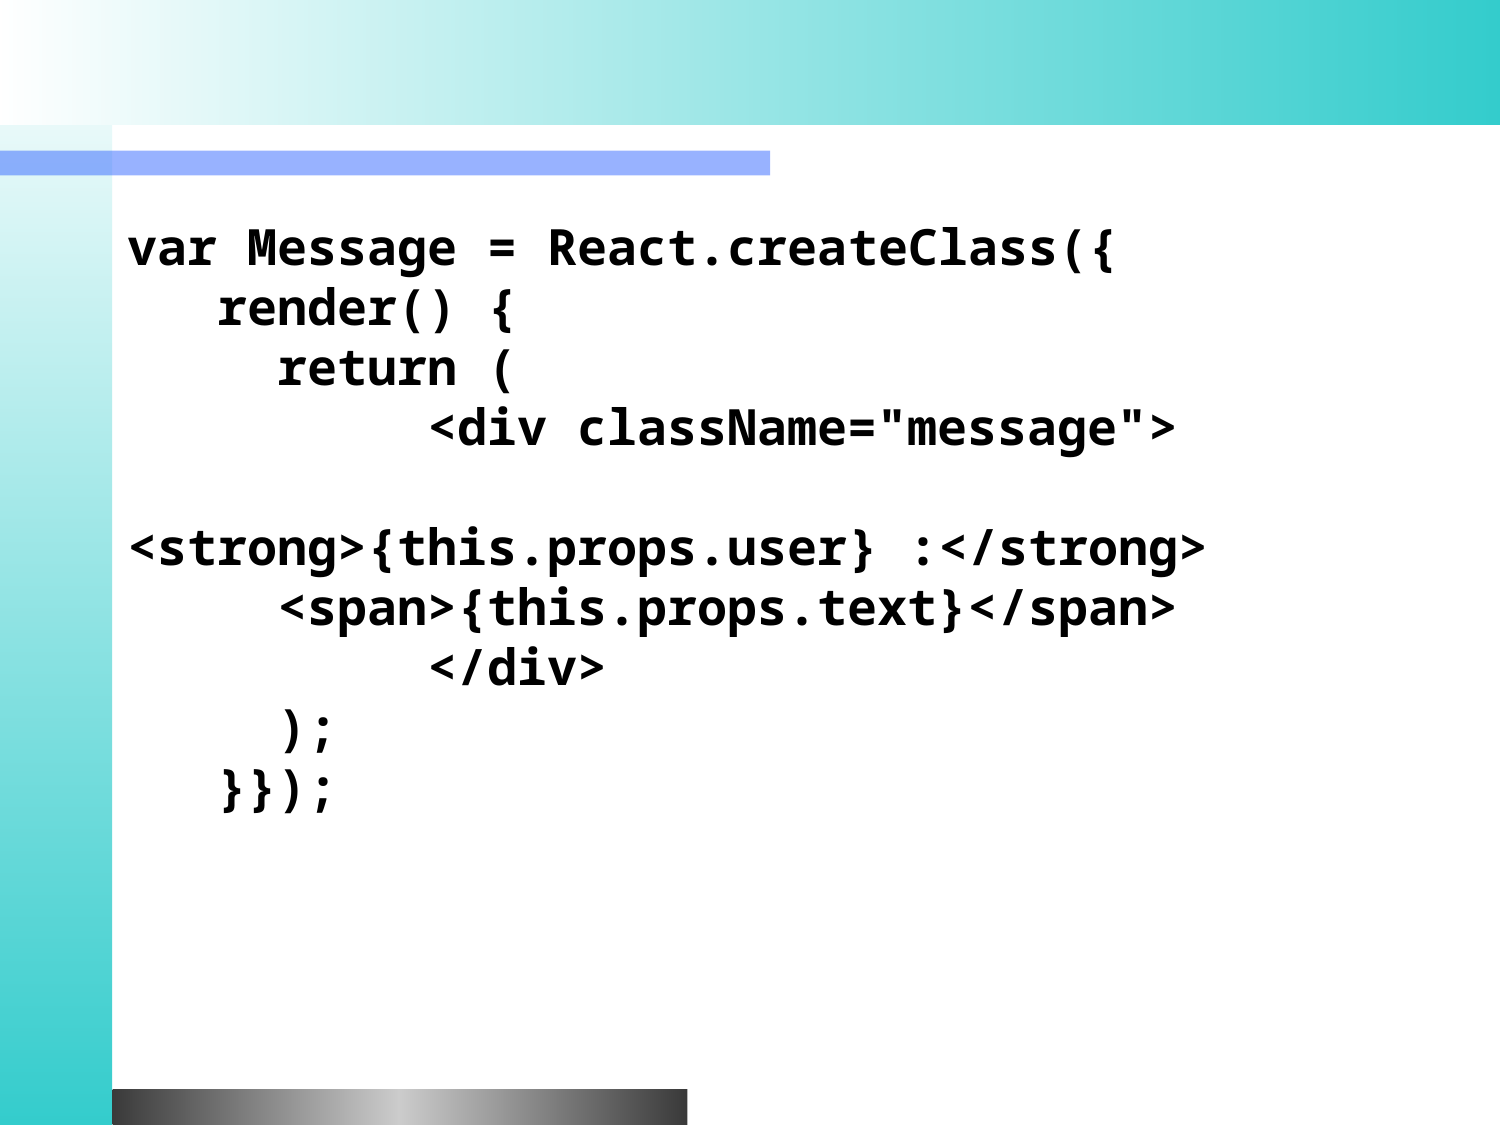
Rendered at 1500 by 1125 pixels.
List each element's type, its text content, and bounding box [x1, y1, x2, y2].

list var Message = React.createClass({ render() { return ( <div className="message"> <strong>{this.props.user} :</strong> <span>{this.props.text}</span> </div> ); }}); [112, 208, 1462, 1072]
